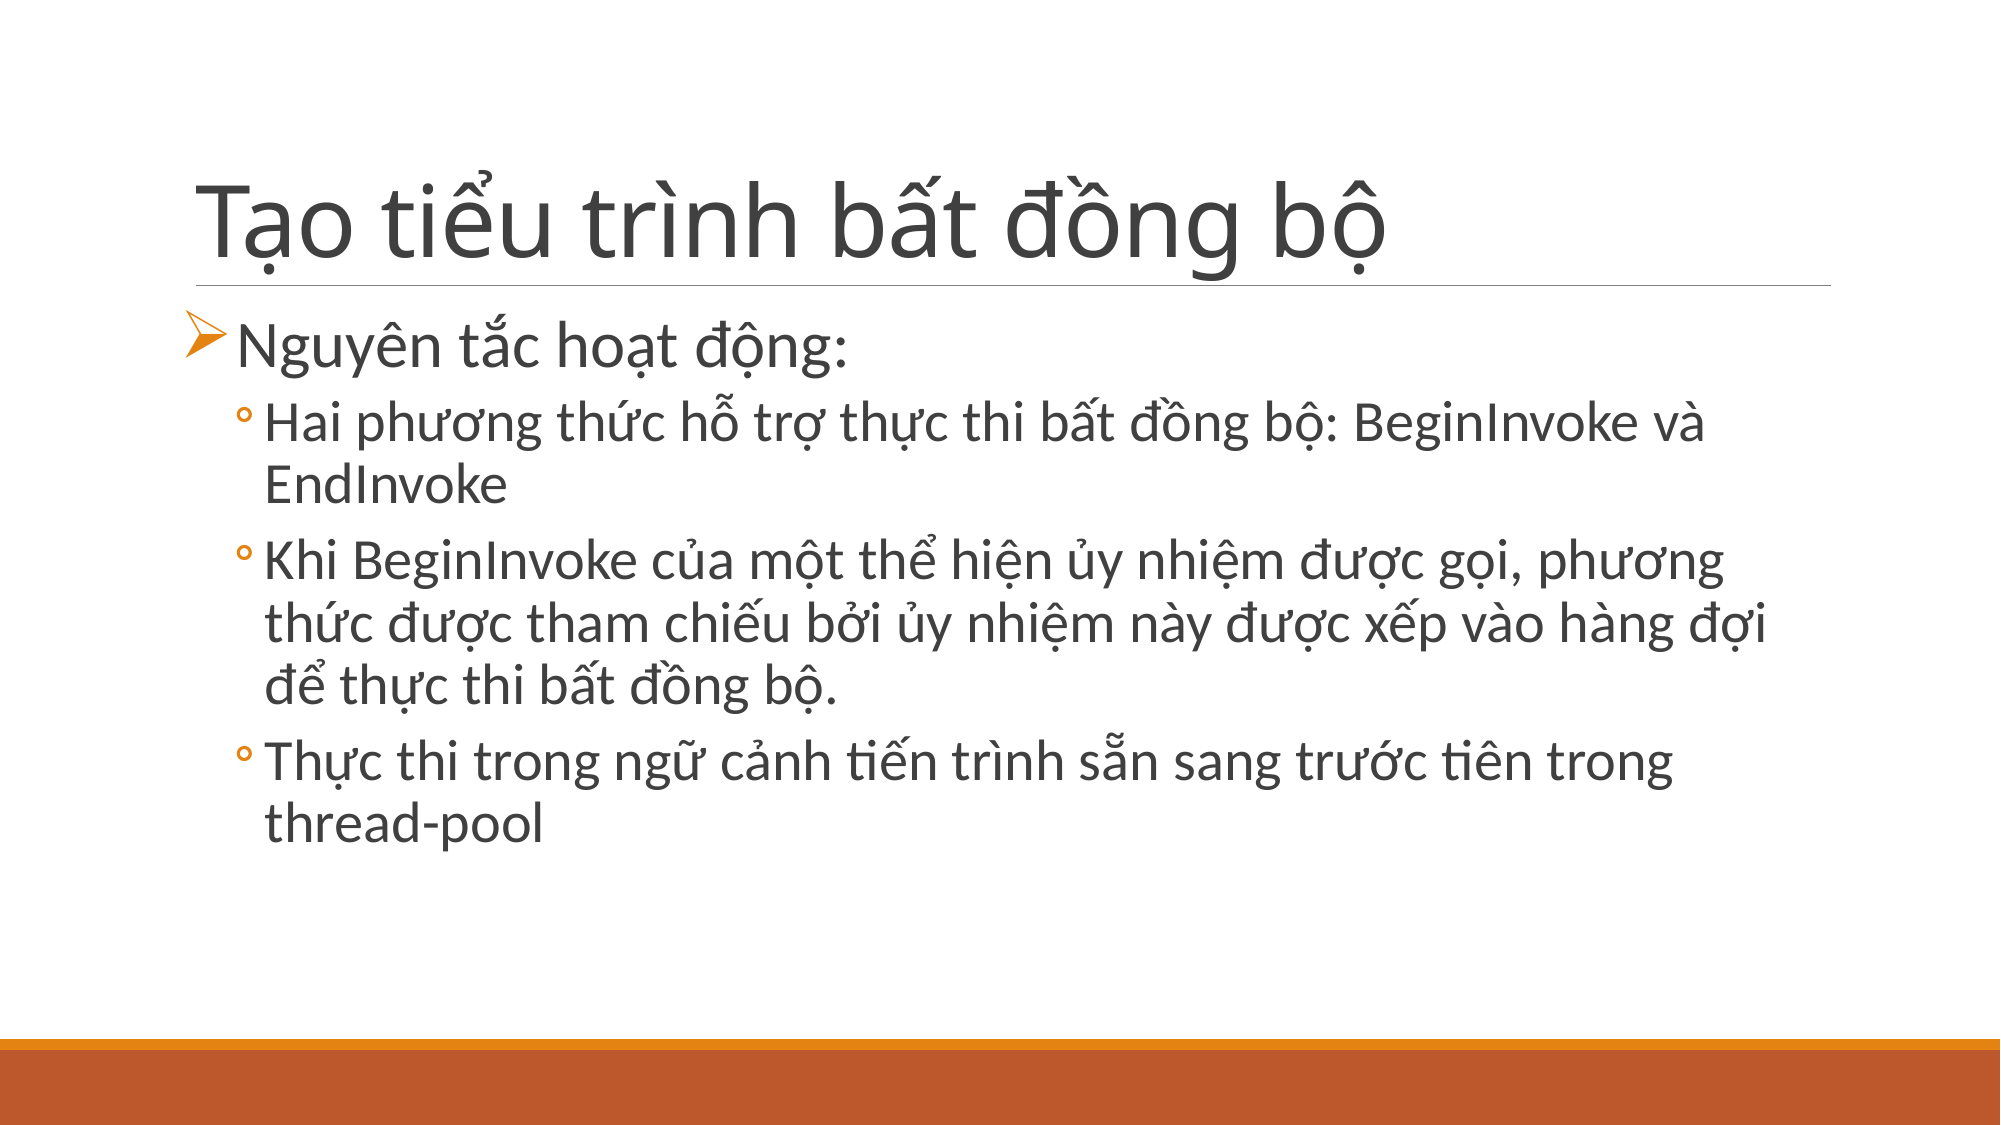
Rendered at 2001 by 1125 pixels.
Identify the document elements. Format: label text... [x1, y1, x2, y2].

title Tạo tiểu trình bất đồng bộ [180, 47, 1830, 285]
list Nguyên tắc hoạt động: Hai phương thức hỗ trợ thực thi bất đồng bộ: BeginInvoke và EndInvoke Khi BeginInvoke của một thể hiện ủy nhiệm được gọi, phương thức được tham chiếu bởi ủy nhiệm này được xếp vào hàng đợi để thực thi bất đồng bộ. Thực thi trong ngữ cảnh tiến trình sẵn sang trước tiên trong thread-pool [180, 302, 1830, 963]
